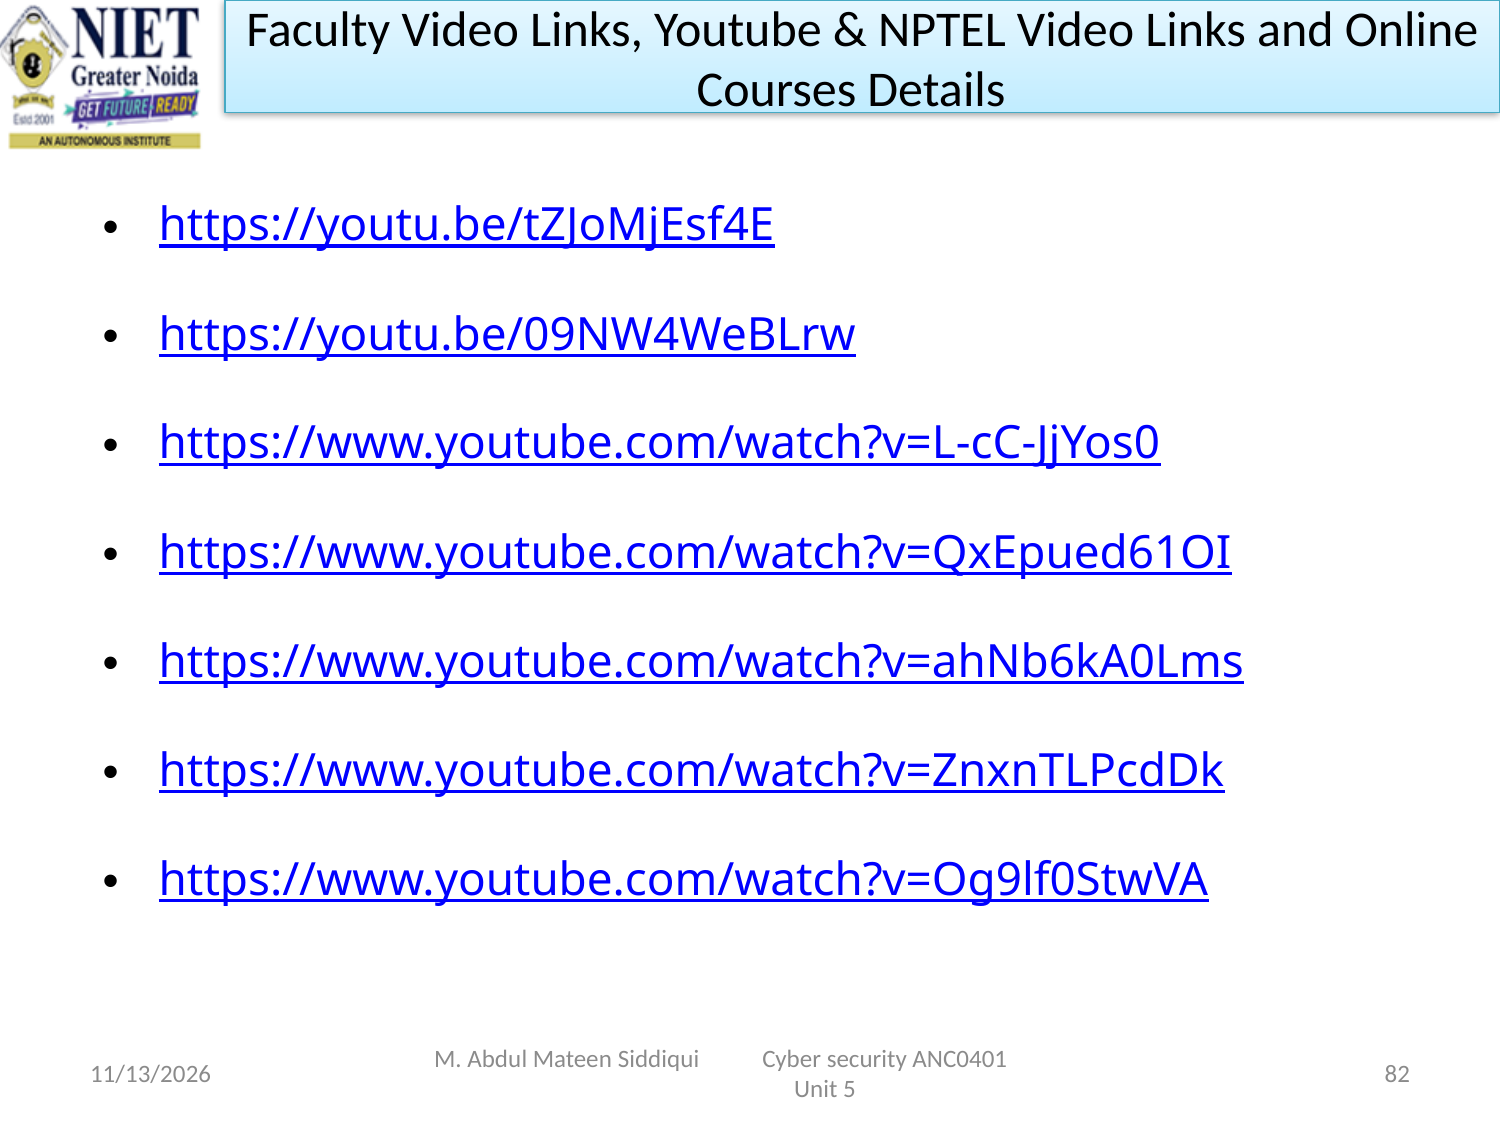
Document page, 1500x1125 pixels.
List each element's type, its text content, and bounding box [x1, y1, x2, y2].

list https://youtu.be/tZJoMjEsf4E https://youtu.be/09NW4WeBLrw https://www.youtube.com/watch?v=L-cC-JjYos0 https://www.youtube.com/watch?v=QxEpued61OI https://www.youtube.com/watch?v=ahNb6kA0Lms https://www.youtube.com/watch?v=ZnxnTLPcdDk https://www.youtube.com/watch?v=Og9lf0StwVA [87, 187, 1438, 930]
text_box Faculty Video Links, Youtube & NPTEL Video Links and Online Courses Details [224, 0, 1500, 113]
slide_number 82 [1238, 1042, 1425, 1103]
footer M. Abdul Mateen Siddiqui Cyber security ANC0401 Unit 5 [412, 1042, 1238, 1103]
picture [0, 0, 207, 154]
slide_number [75, 1042, 412, 1103]
